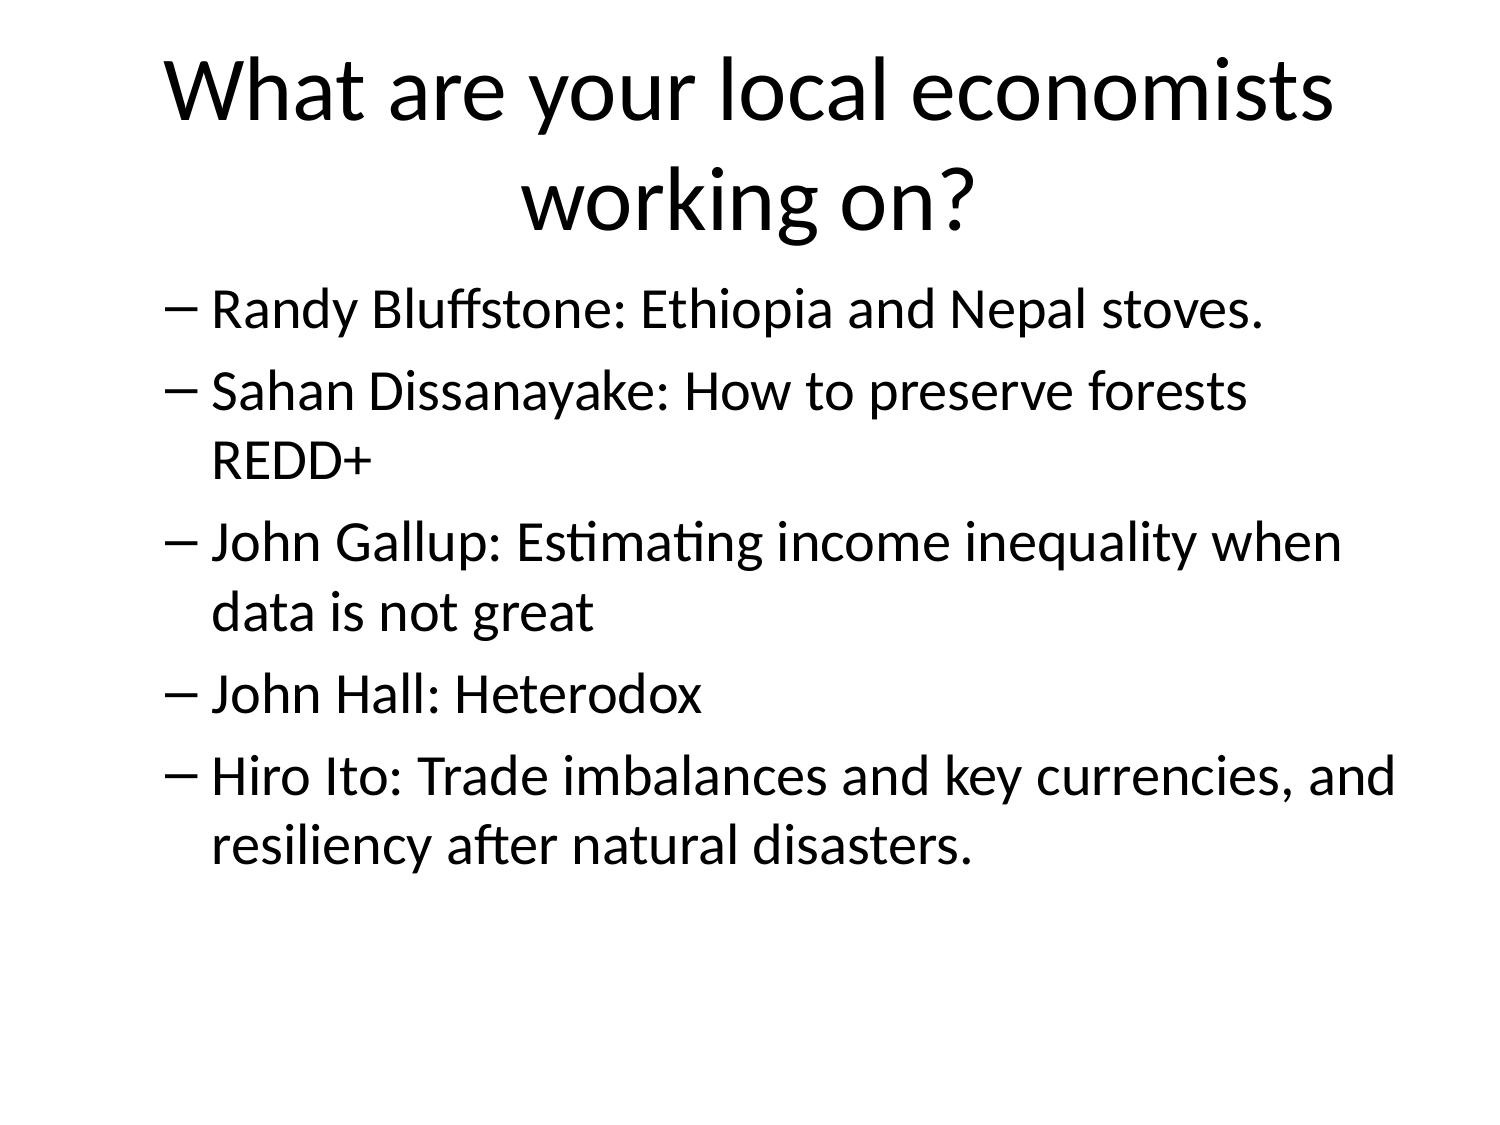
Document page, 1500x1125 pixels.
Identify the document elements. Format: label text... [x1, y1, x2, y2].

title What are your local economists working on? [75, 45, 1425, 233]
list Randy Bluffstone: Ethiopia and Nepal stoves. Sahan Dissanayake: How to preserve forests REDD+ John Gallup: Estimating income inequality when data is not great John Hall: Heterodox Hiro Ito: Trade imbalances and key currencies, and resiliency after natural disasters. [75, 262, 1425, 1005]
